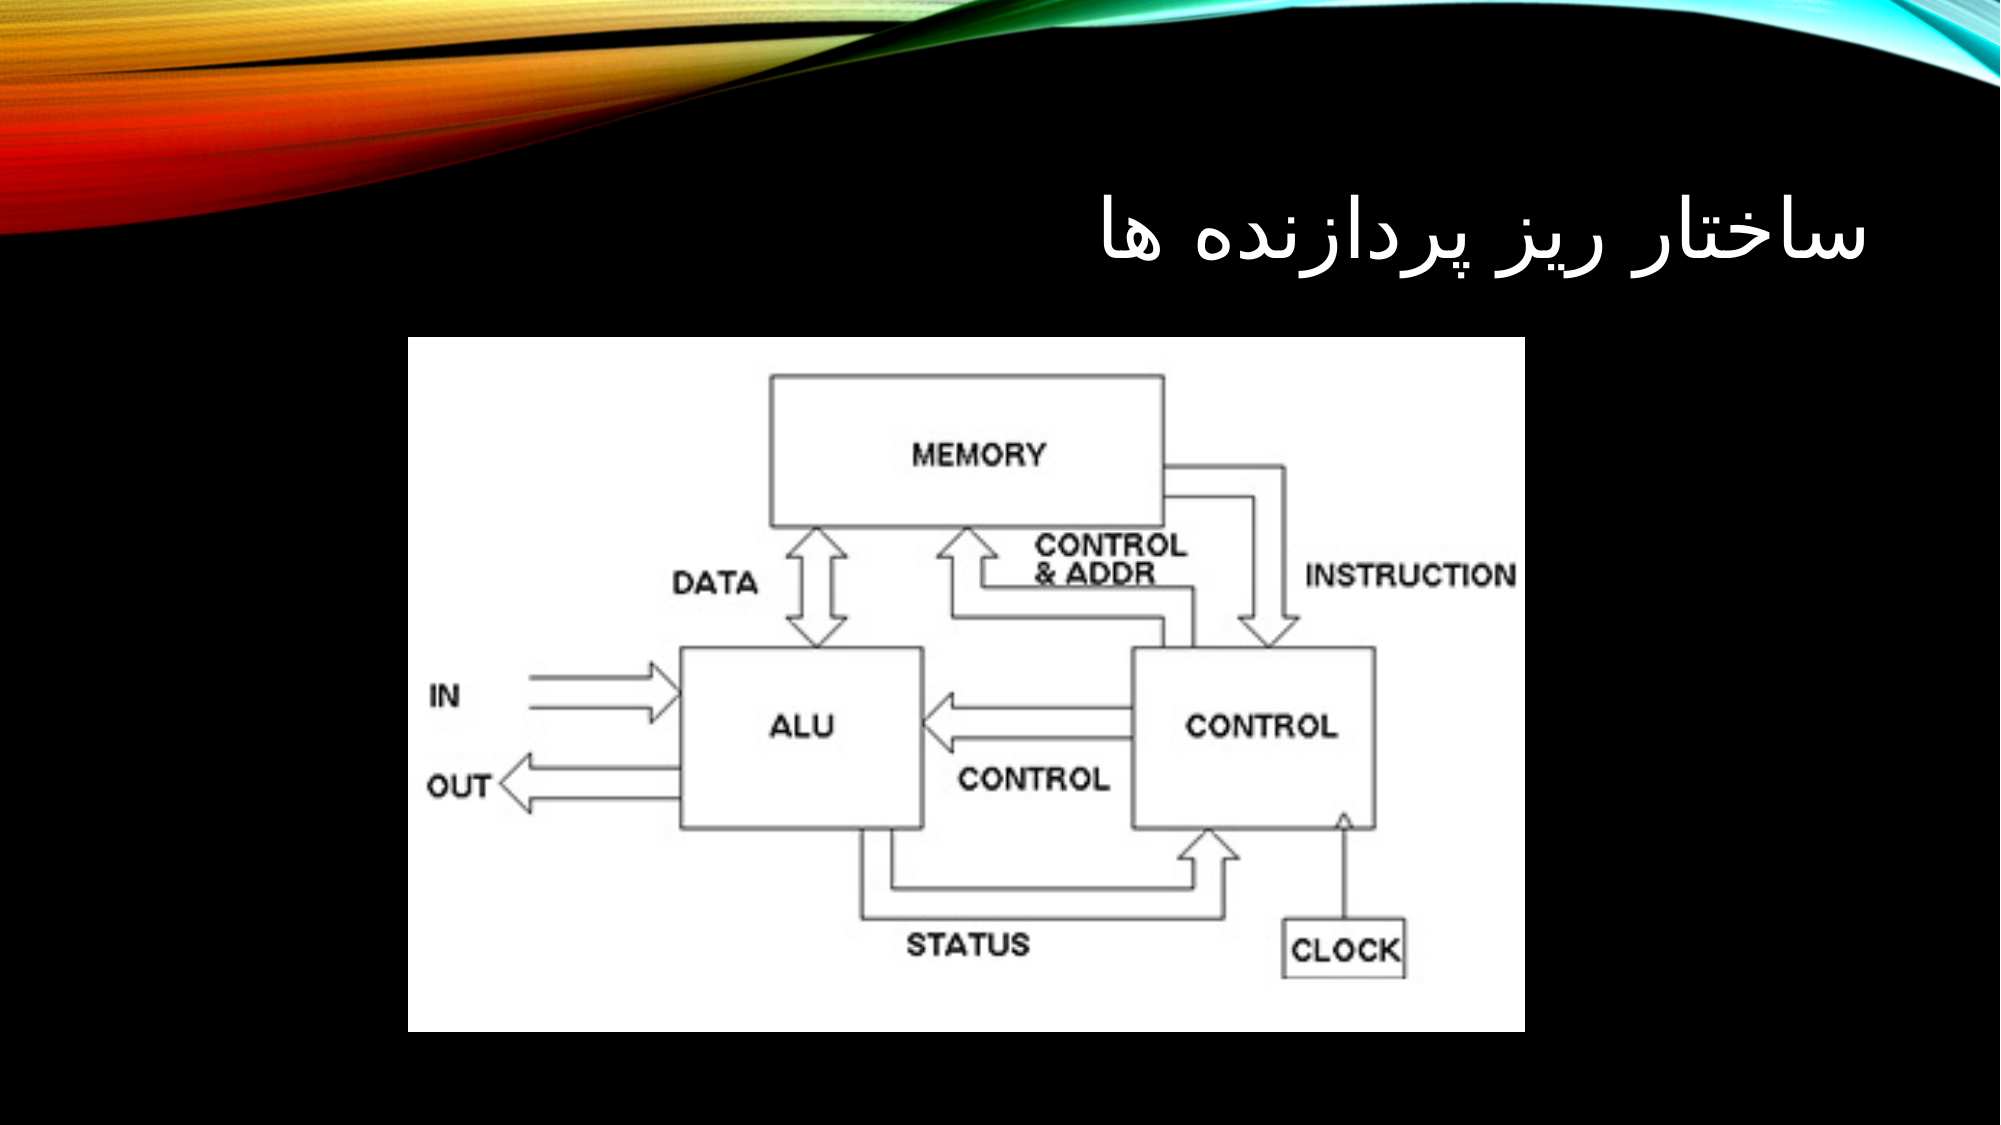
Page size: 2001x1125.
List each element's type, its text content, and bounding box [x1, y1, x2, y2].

title ساختار ریز پردازنده ها [474, 125, 1888, 338]
picture [0, 0, 2000, 237]
picture [407, 337, 1526, 1033]
